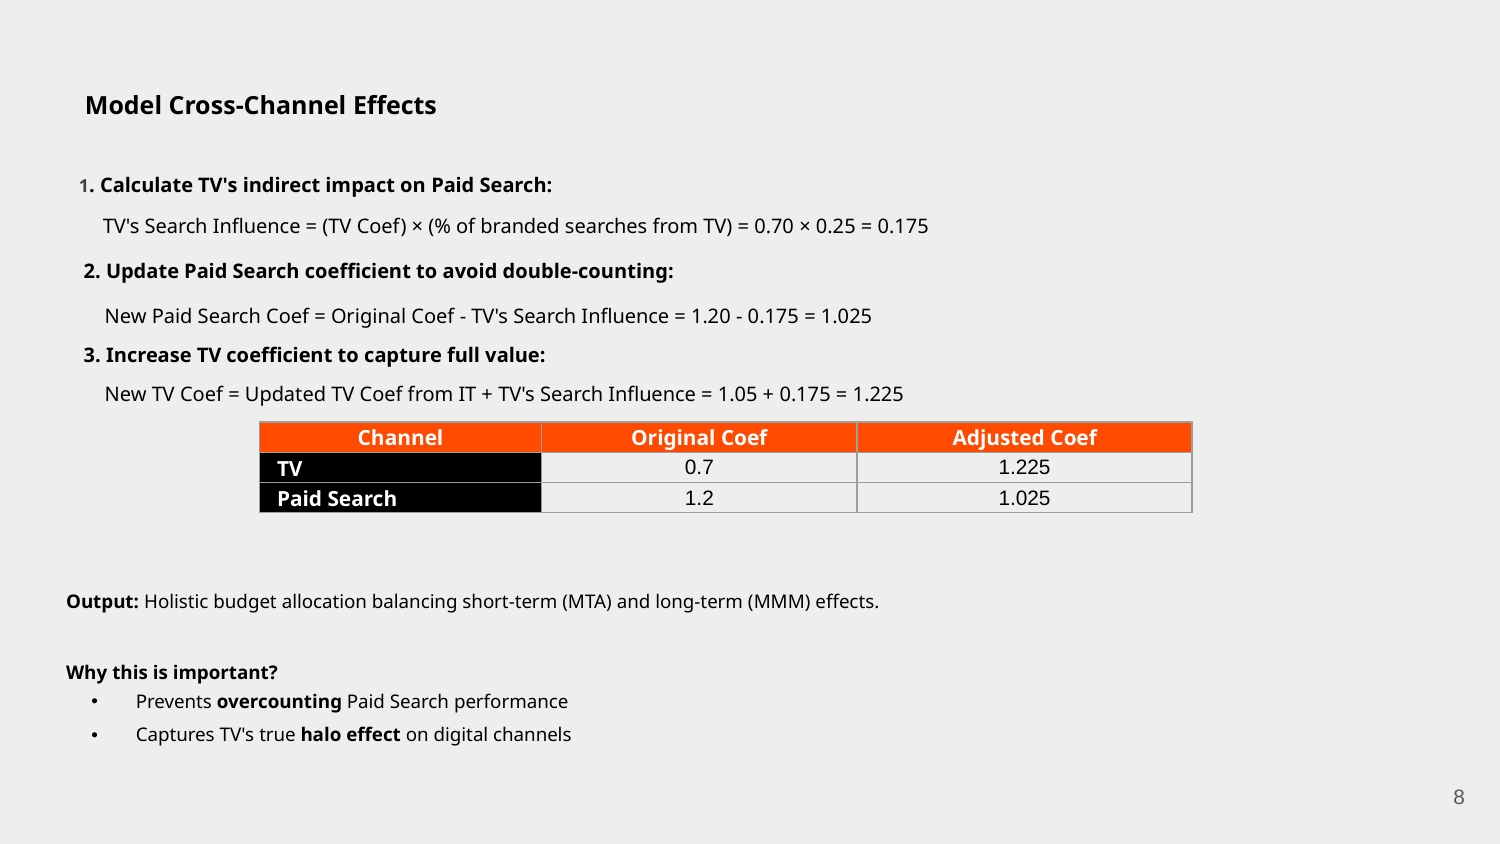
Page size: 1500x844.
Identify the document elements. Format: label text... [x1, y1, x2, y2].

title Model Cross-Channel Effects [51, 67, 1449, 142]
list 1. Calculate TV's indirect impact on Paid Search: TV's Search Influence = (TV Coef) × (% of branded searches from TV) = 0.70 × 0.25 = 0.175 2. Update Paid Search coefficient to avoid double-counting: New Paid Search Coef = Original Coef - TV's Search Influence = 1.20 - 0.175 = 1.025 3. Increase TV coefficient to capture full value: New TV Coef = Updated TV Coef from IT + TV's Search Influence = 1.05 + 0.175 = 1.225 Output: Holistic budget allocation balancing short-term (MTA) and long-term (MMM) effects. Why this is important? Prevents overcounting Paid Search performance Captures TV's true halo effect on digital channels [51, 142, 1449, 765]
table_cell 1.225 [858, 453, 1191, 482]
table_header Channel [260, 423, 541, 452]
table_cell 1.2 [542, 483, 856, 512]
table_cell 0.7 [542, 453, 856, 482]
table_cell 1.025 [858, 483, 1191, 512]
table_cell Paid Search [260, 483, 541, 512]
table_cell TV [260, 453, 541, 482]
table_header Original Coef [542, 423, 856, 452]
slide_number 8 [1389, 764, 1480, 830]
table_header Adjusted Coef [858, 423, 1191, 452]
